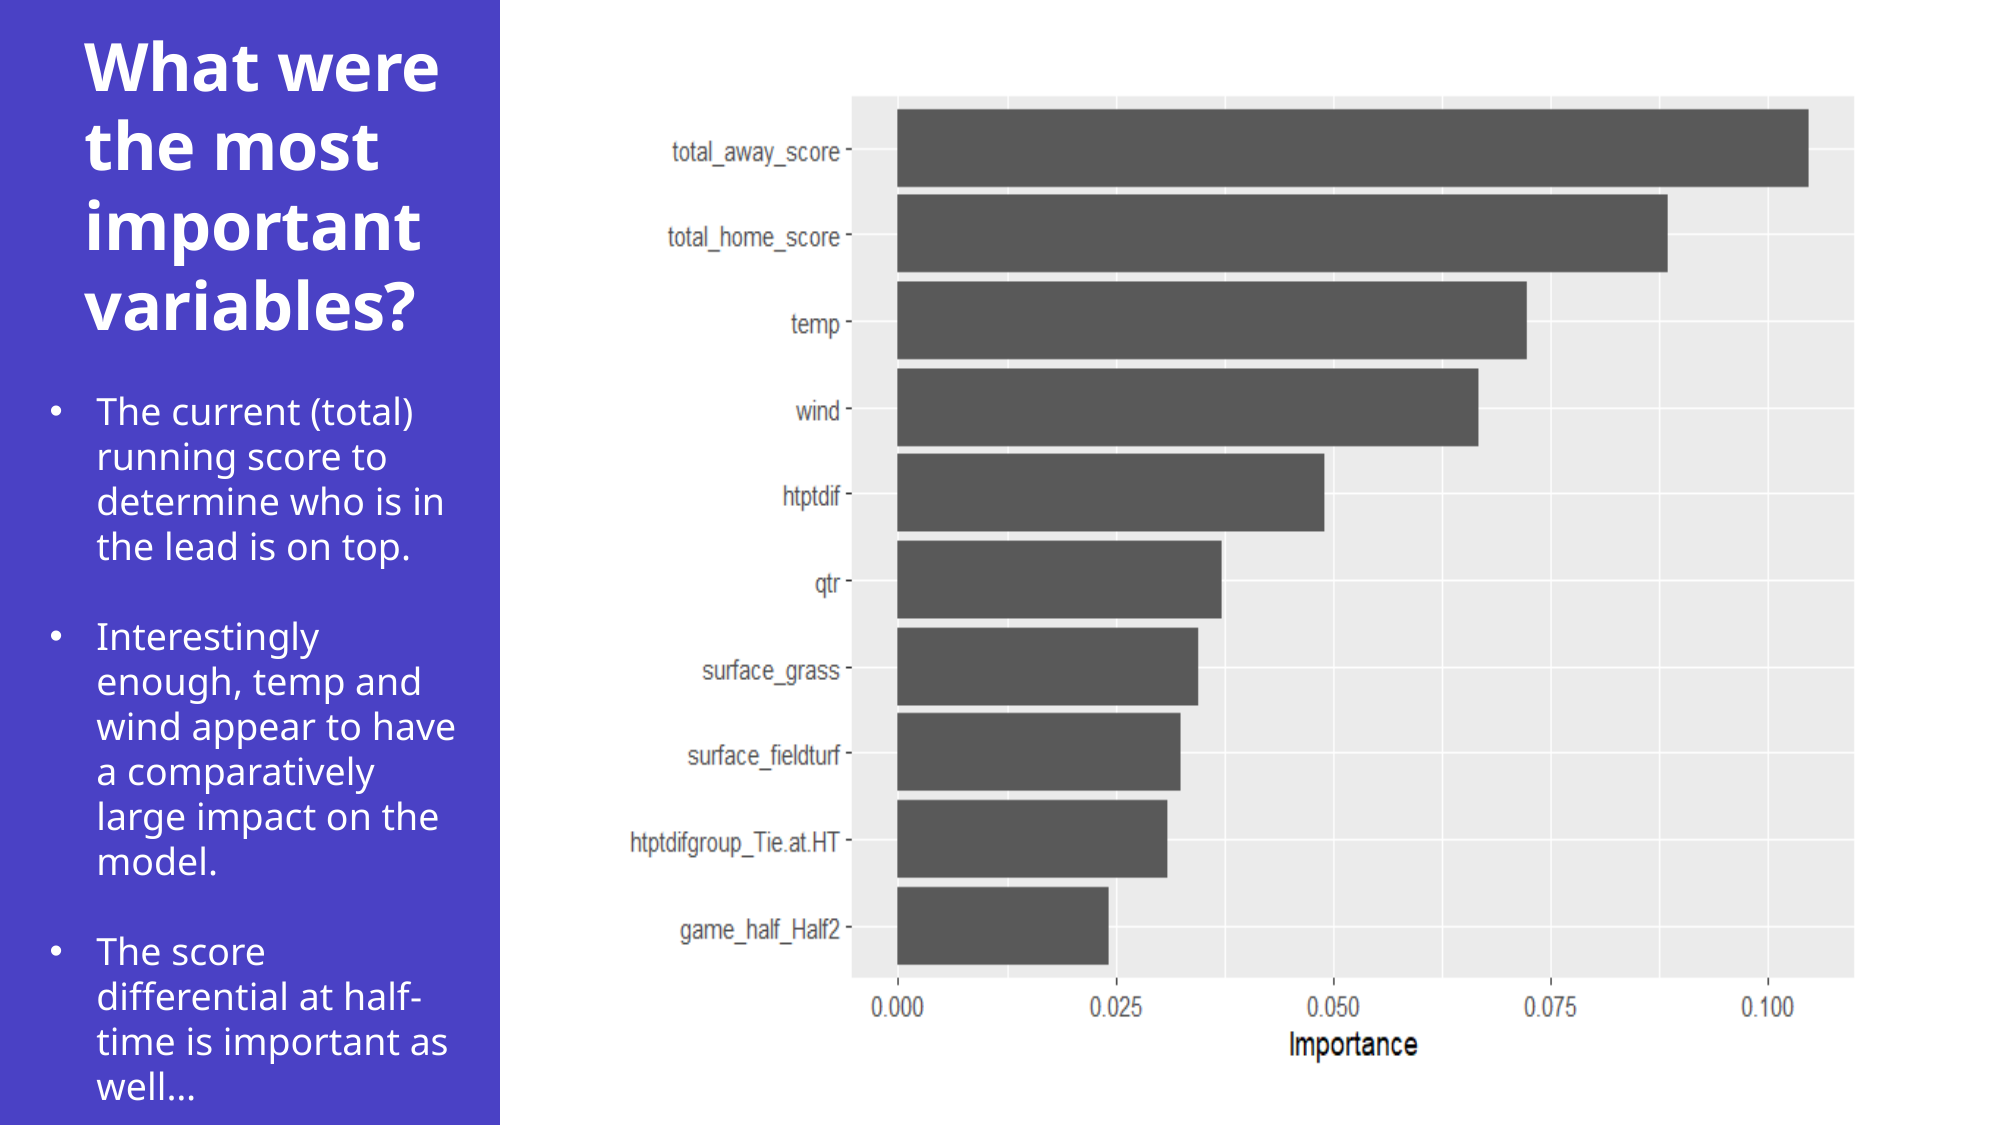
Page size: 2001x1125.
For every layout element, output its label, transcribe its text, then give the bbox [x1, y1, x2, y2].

title What were the most important variables? [69, 16, 461, 380]
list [585, 80, 1870, 1080]
text_box The current (total) running score to determine who is in the lead is on top. Interestingly enough, temp and wind appear to have a comparatively large impact on the model. The score differential at half-time is important as well… [34, 380, 479, 1116]
